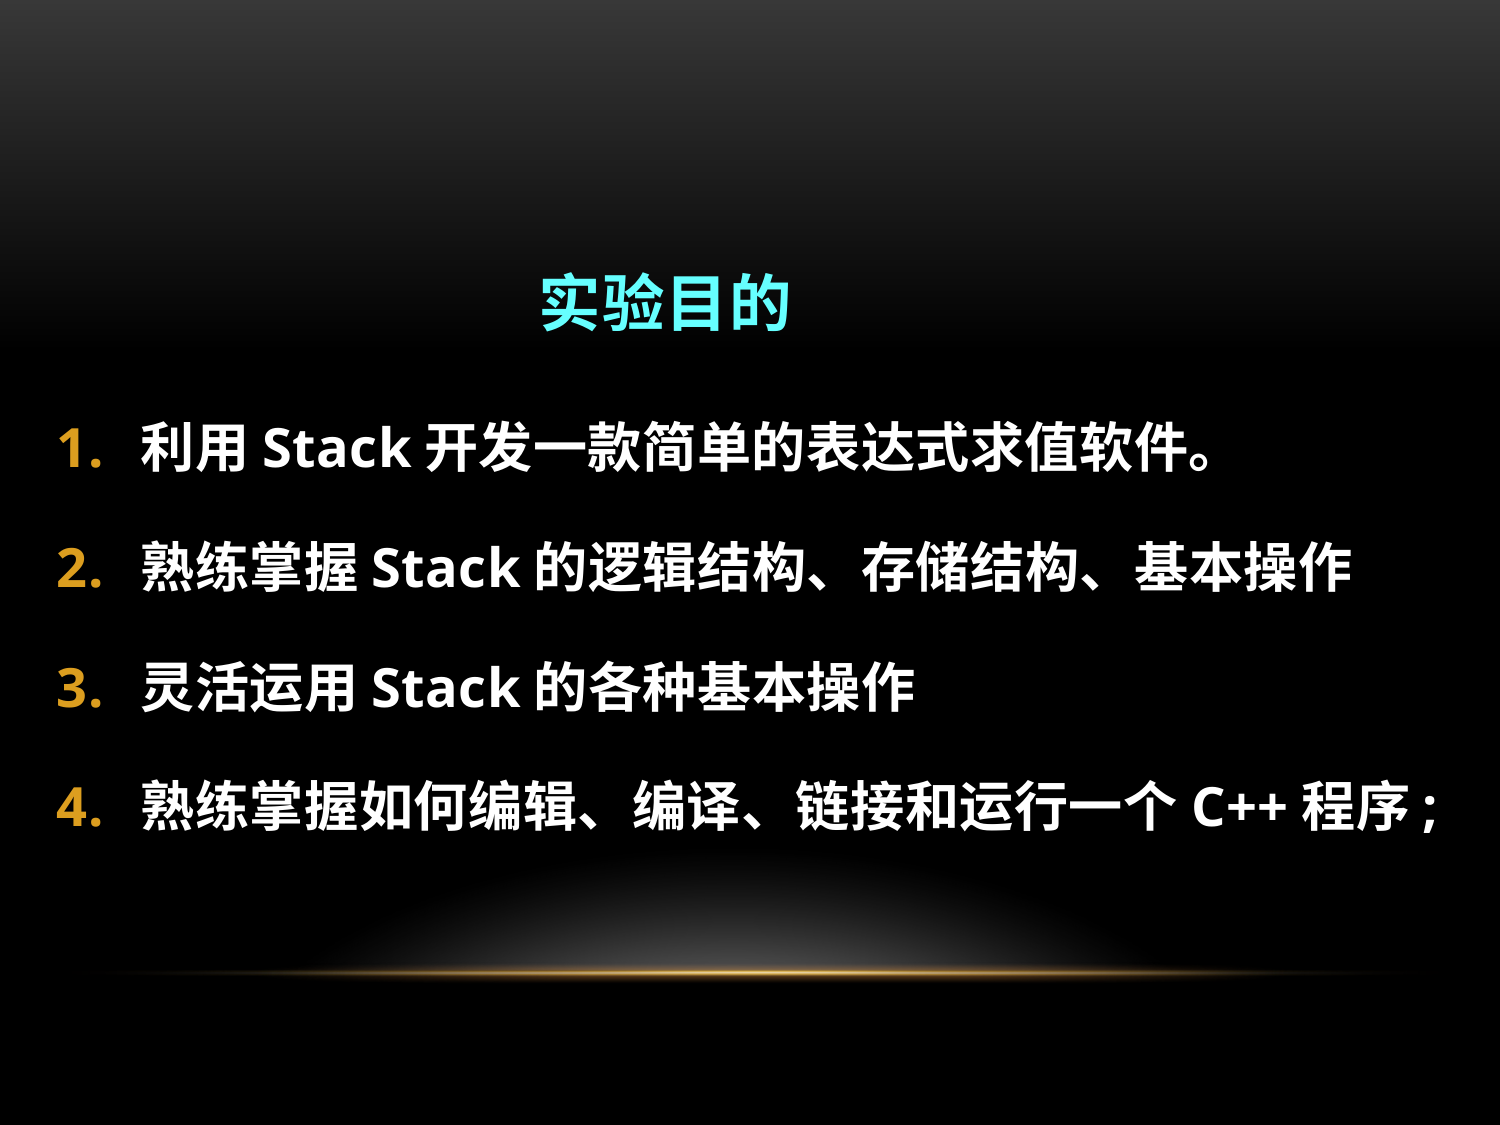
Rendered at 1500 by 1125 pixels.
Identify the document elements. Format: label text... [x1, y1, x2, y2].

list 利用Stack开发一款简单的表达式求值软件。 熟练掌握Stack的逻辑结构、存储结构、基本操作 灵活运用Stack的各种基本操作 熟练掌握如何编辑、编译、链接和运行一个C++程序; [40, 373, 1436, 1000]
title 实验目的 [53, 220, 1279, 347]
picture [0, 0, 1500, 1125]
